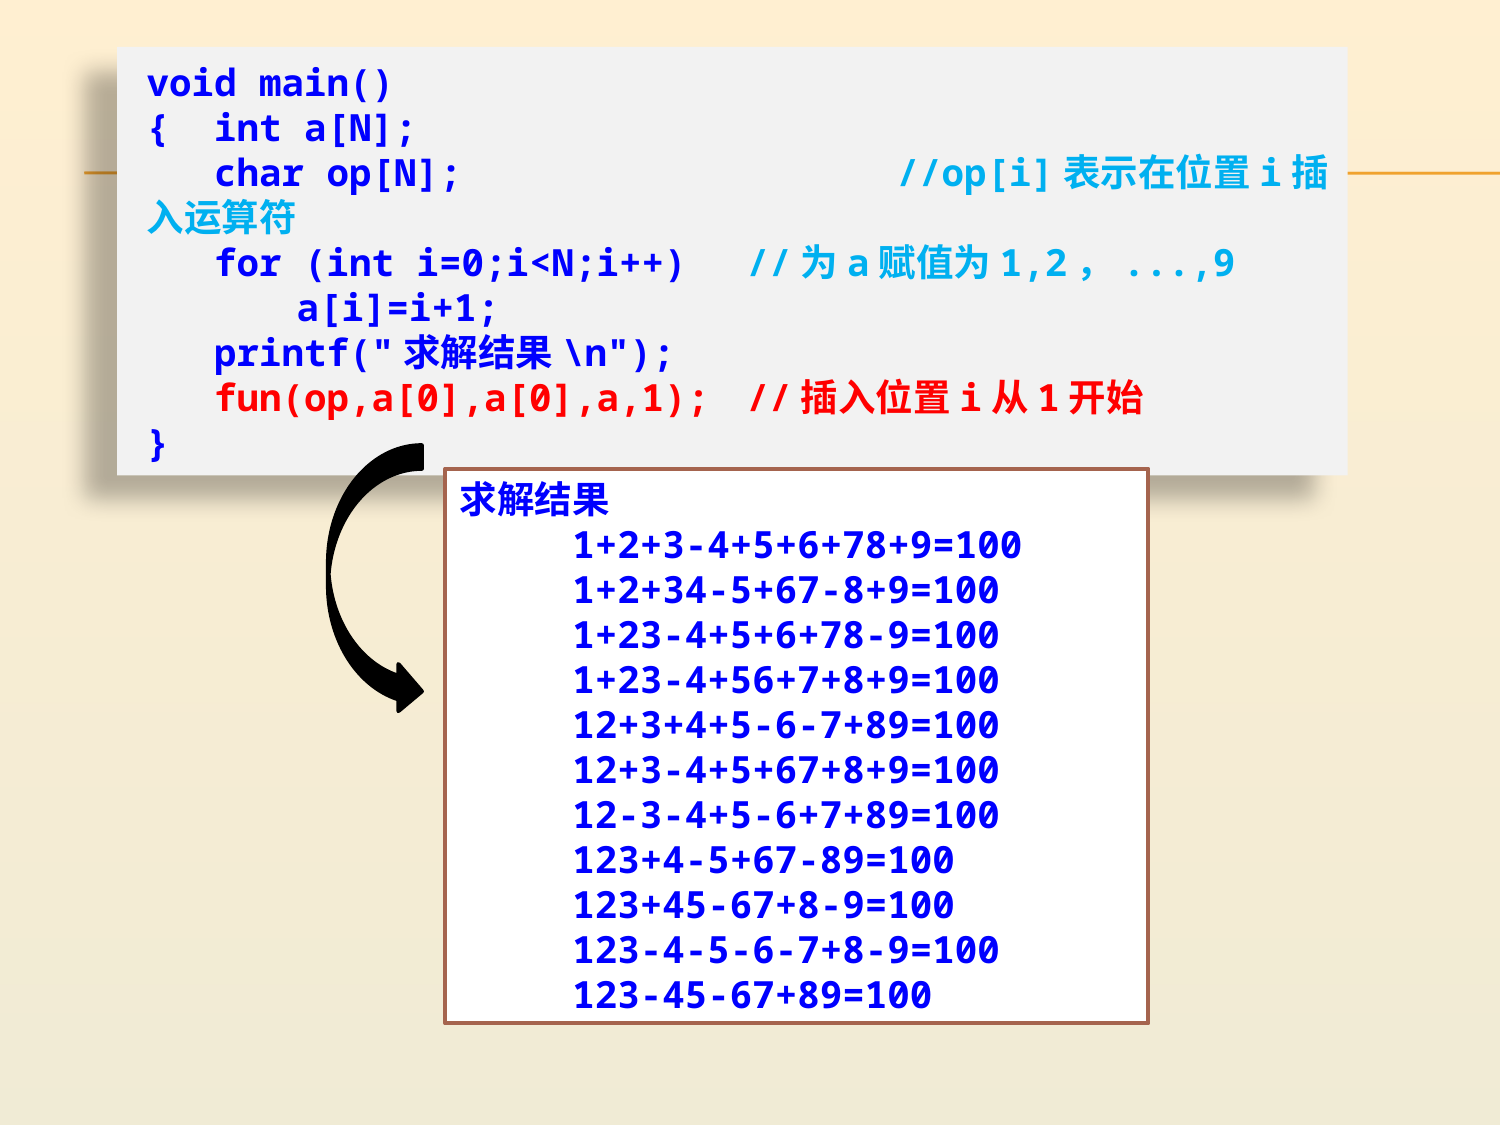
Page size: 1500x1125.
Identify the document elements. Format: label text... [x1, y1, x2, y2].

text_box 求解结果 1+2+3-4+5+6+78+9=100 1+2+34-5+67-8+9=100 1+23-4+5+6+78-9=100 1+23-4+56+7+8+9=100 12+3+4+5-6-7+89=100 12+3-4+5+67+8+9=100 12-3-4+5-6+7+89=100 123+4-5+67-89=100 123+45-67+8-9=100 123-4-5-6-7+8-9=100 123-45-67+89=100 [443, 467, 1150, 1025]
text_box void main() { int a[N]; char op[N]; //op[i]表示在位置i插入运算符 for (int i=0;i<N;i++) //为a赋值为1,2，...,9 a[i]=i+1; printf("求解结果\n"); fun(op,a[0],a[0],a,1); //插入位置i从1开始 } [116, 46, 1348, 476]
text_box [325, 443, 424, 713]
